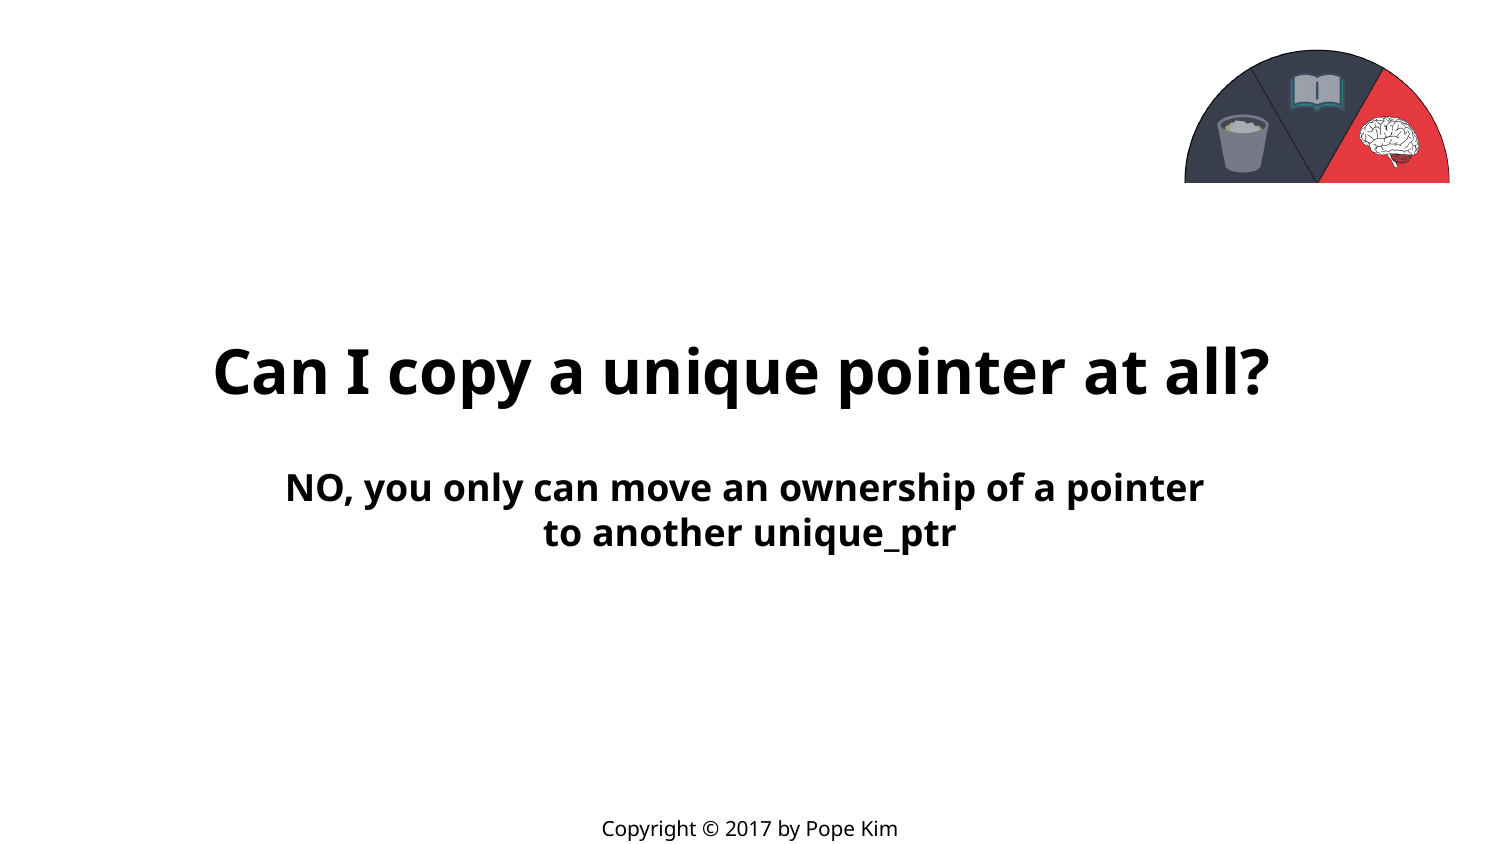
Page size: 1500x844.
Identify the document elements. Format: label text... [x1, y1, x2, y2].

text_box NO, you only can move an ownership of a pointer to another unique_ptr [237, 449, 1262, 563]
picture [1134, 0, 1500, 183]
text_box Can I copy a unique pointer at all? [108, 316, 1375, 423]
